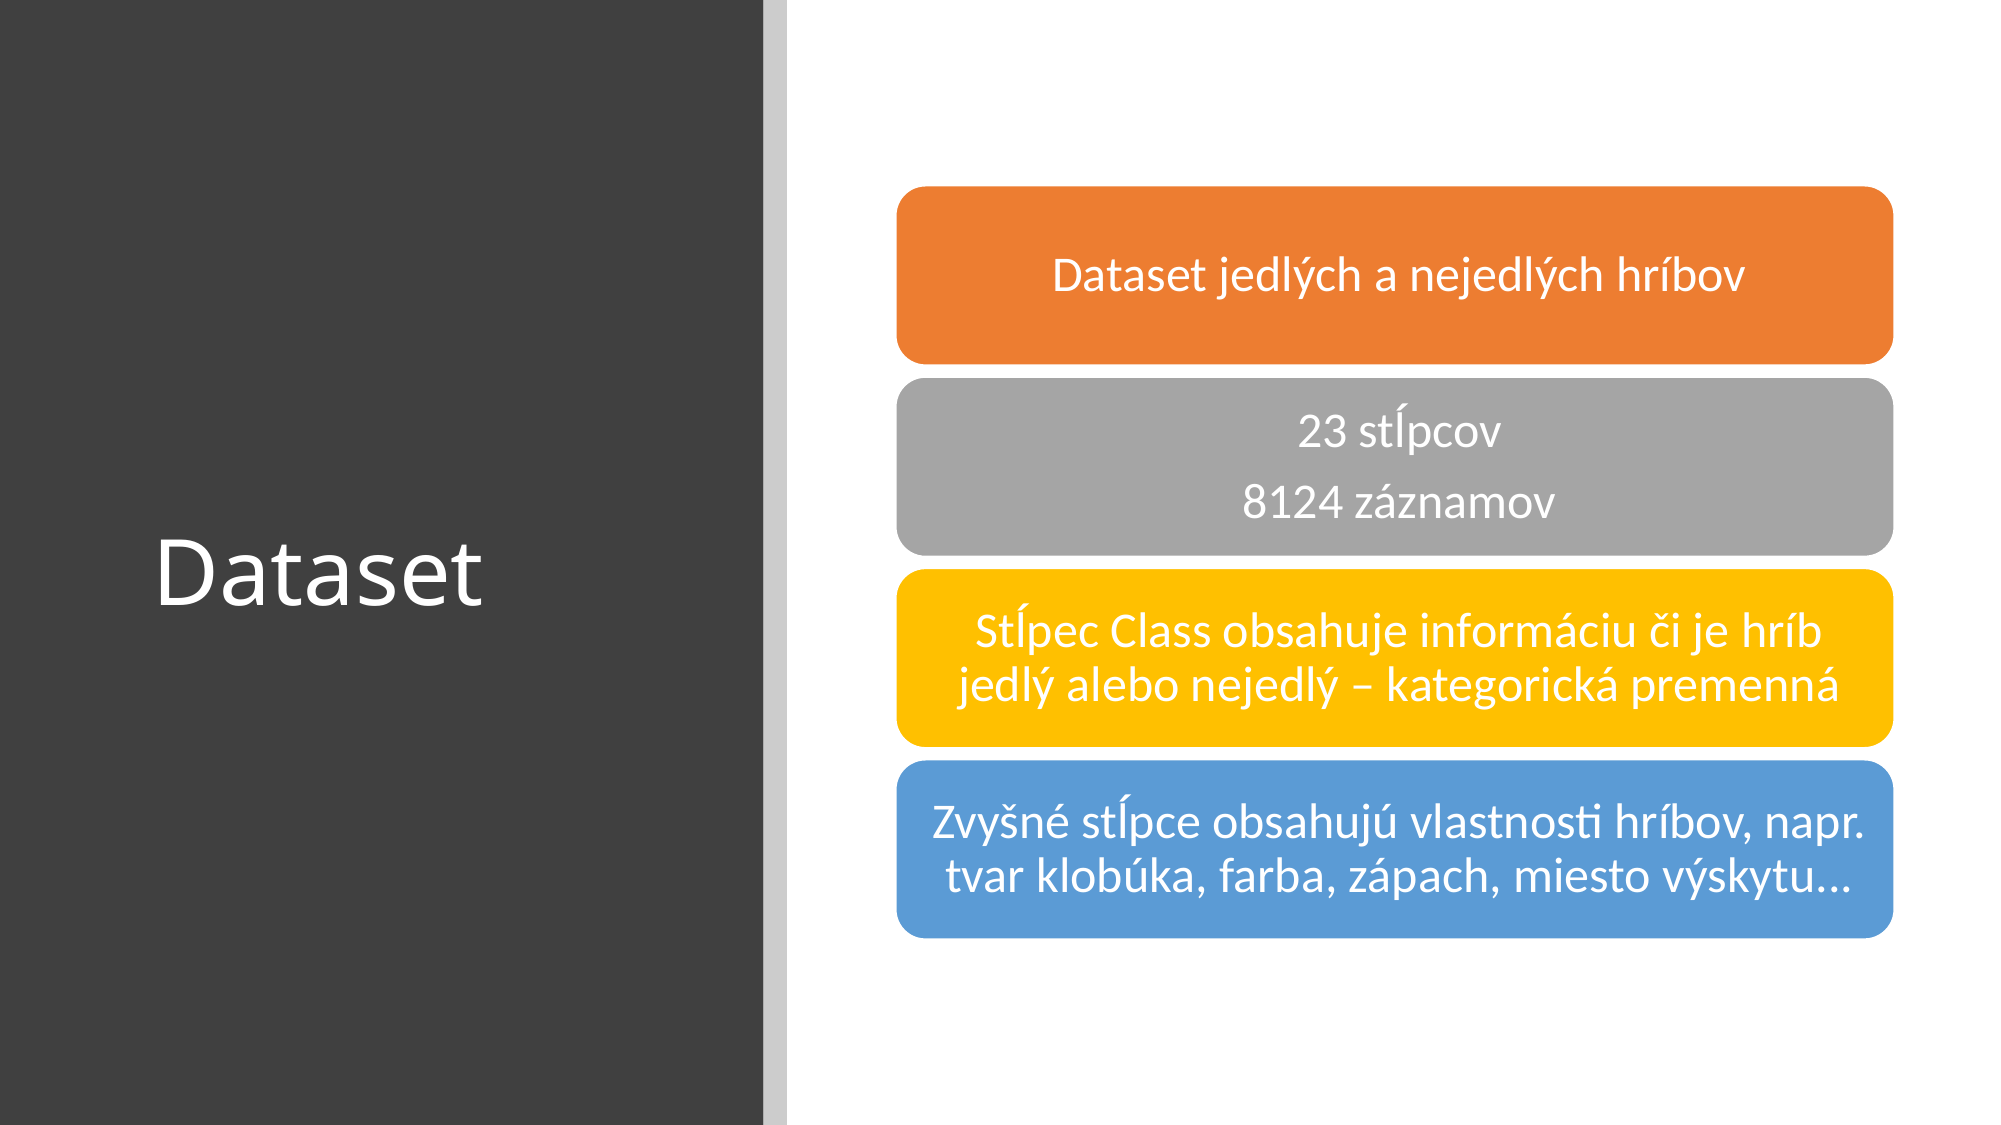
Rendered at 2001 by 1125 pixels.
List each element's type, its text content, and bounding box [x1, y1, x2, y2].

text_box [762, 0, 788, 1125]
title Dataset [137, 133, 685, 1020]
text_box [895, 105, 1895, 1020]
text_box [0, 0, 762, 1125]
